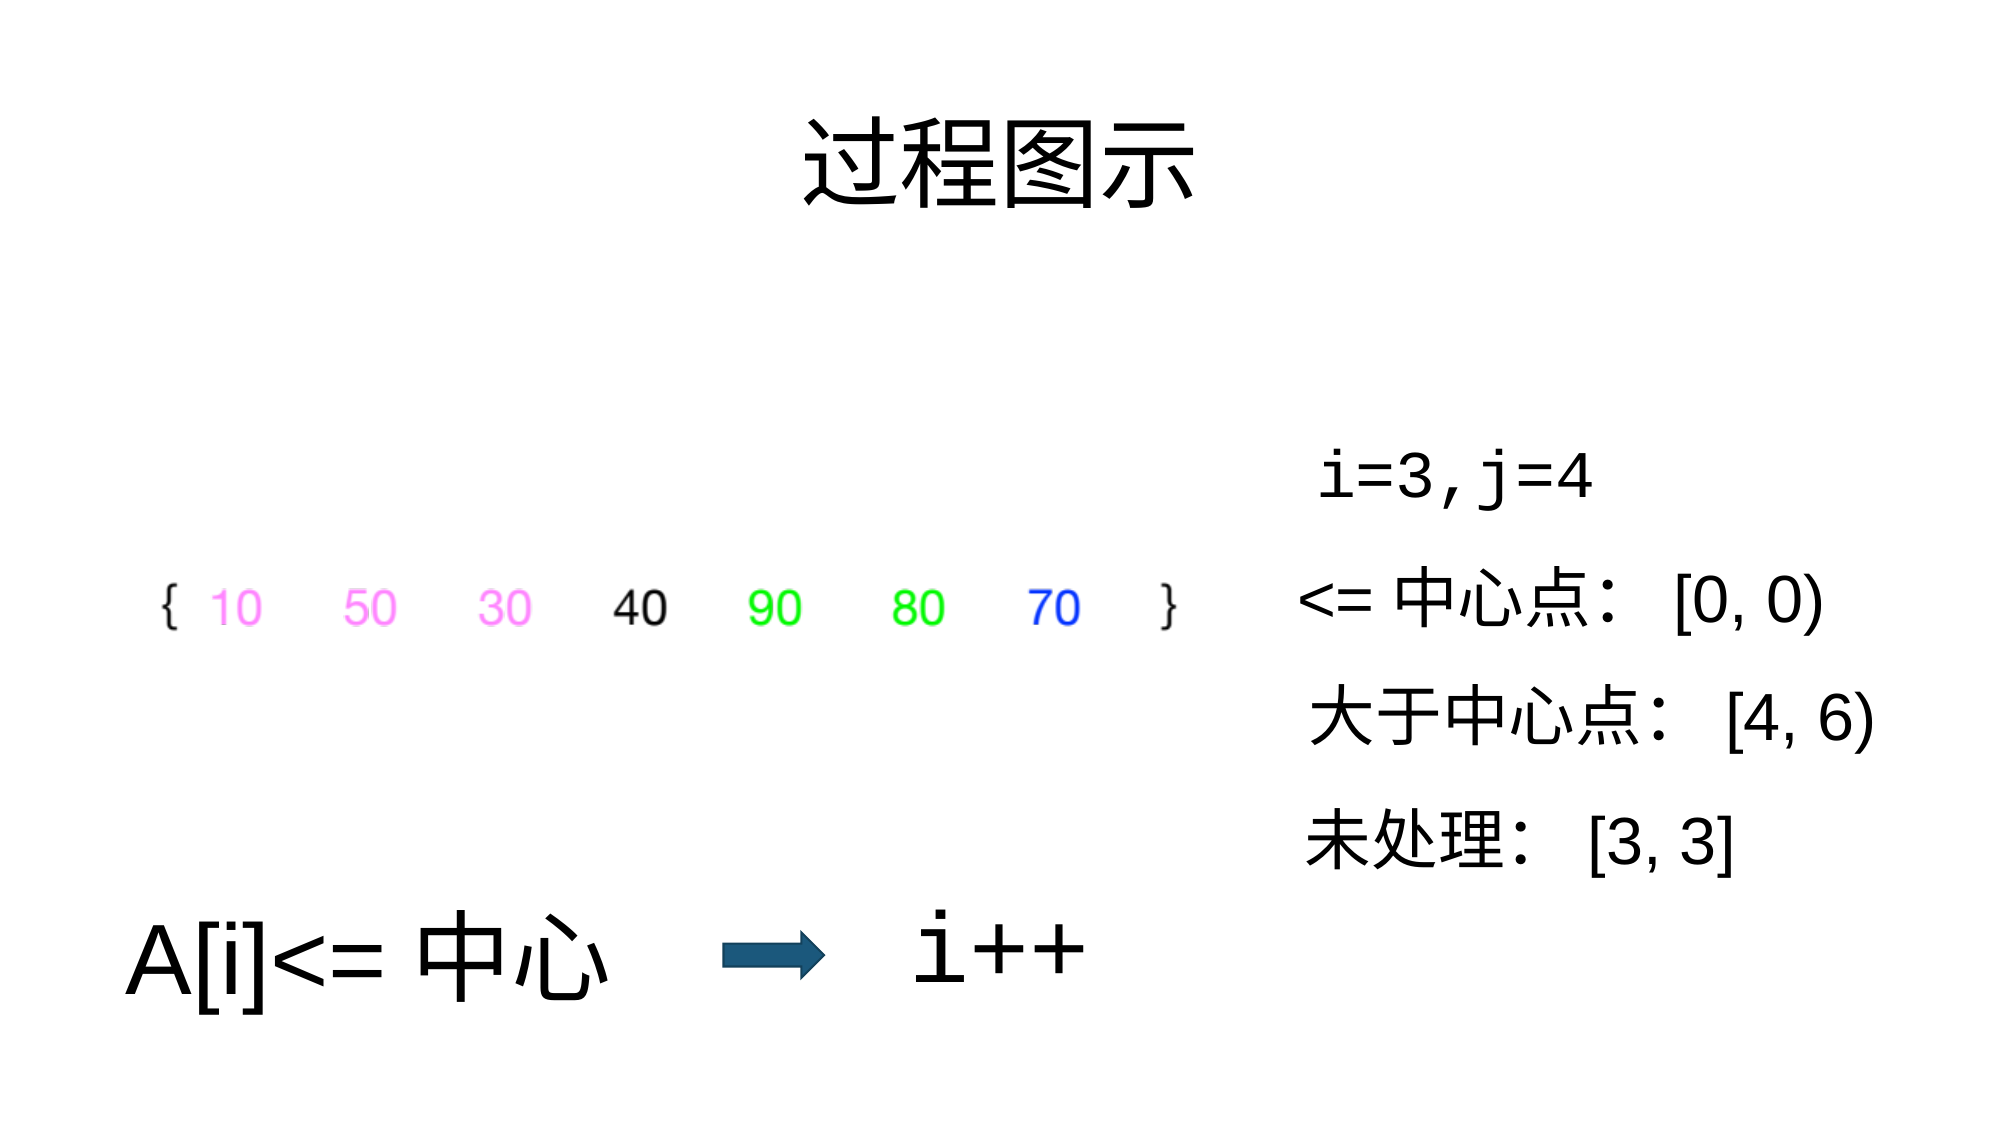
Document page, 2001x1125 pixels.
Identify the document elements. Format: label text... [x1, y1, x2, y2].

text_box i++ [894, 875, 1105, 1011]
text_box A[i]<=中心 [111, 886, 627, 1022]
title 过程图示 [137, 59, 1863, 278]
text_box 大于中心点：[4, 6) [1294, 666, 1892, 761]
text_box [722, 929, 826, 981]
text_box <=中心点：[0, 0) [1282, 548, 1841, 644]
text_box i=3,j=4 [1301, 423, 1612, 519]
picture [137, 503, 1201, 709]
text_box 未处理：[3, 3] [1289, 790, 1751, 886]
